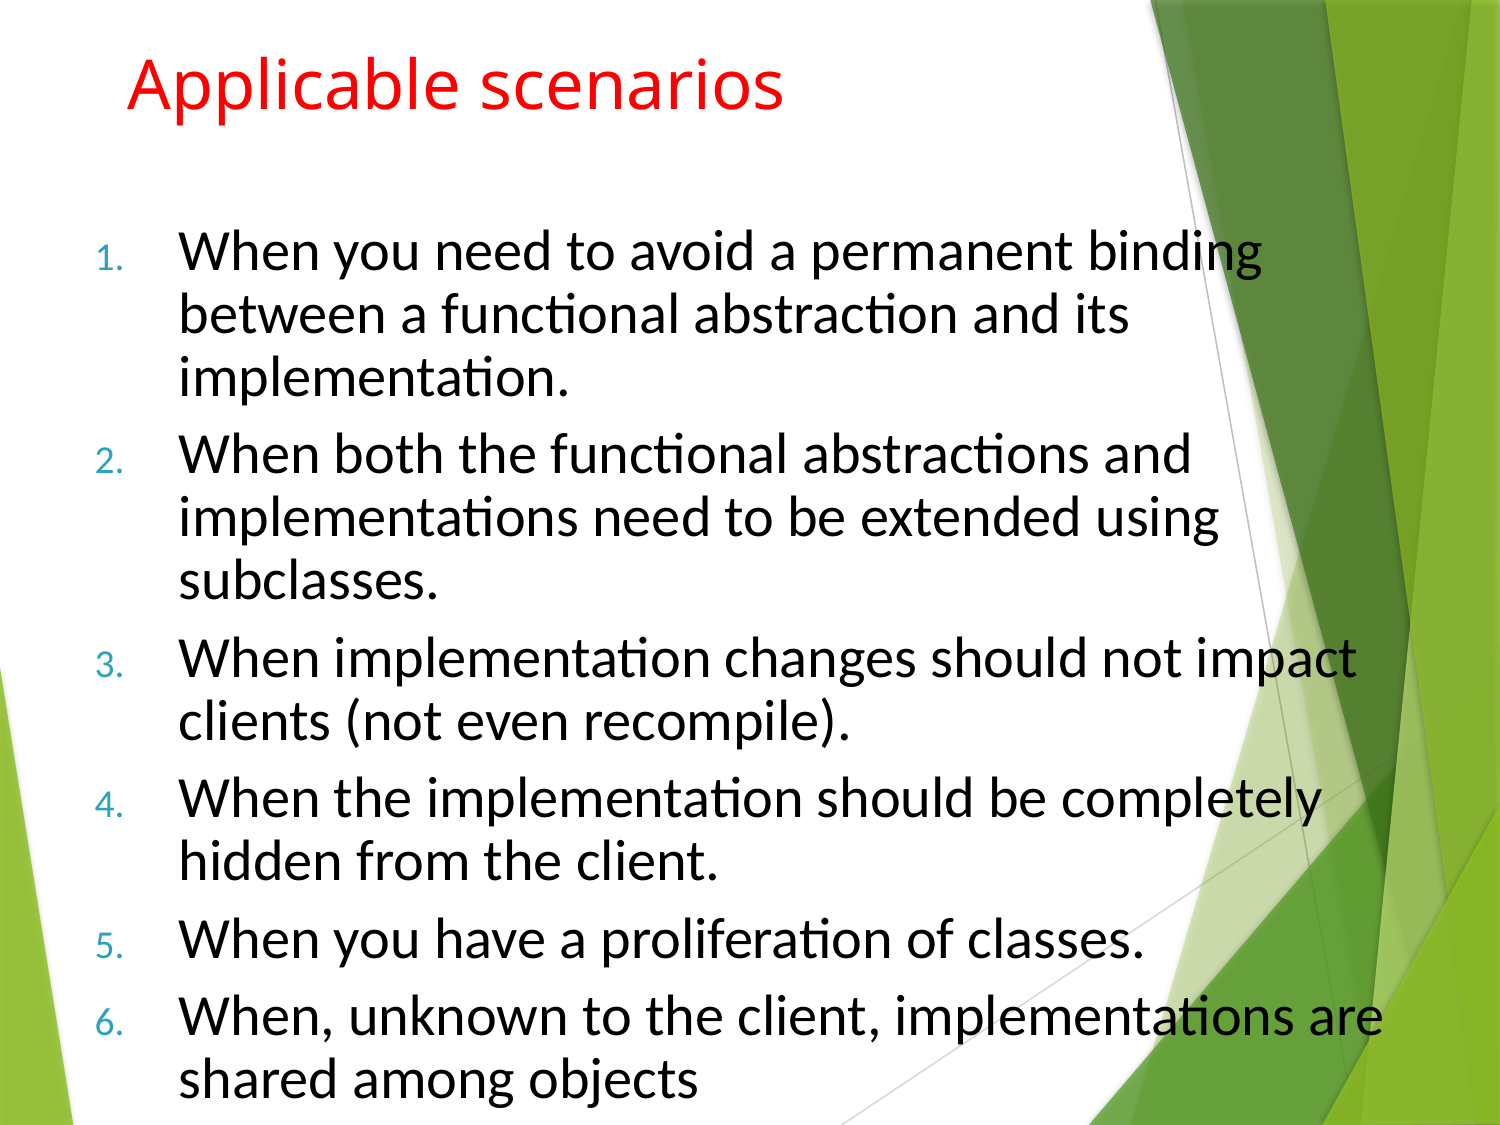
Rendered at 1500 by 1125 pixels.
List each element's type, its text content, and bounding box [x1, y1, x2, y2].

text_box Applicable scenarios [112, 24, 1388, 150]
text_box When you need to avoid a permanent binding between a functional abstraction and its implementation. When both the functional abstractions and implementations need to be extended using subclasses. When implementation changes should not impact clients (not even recompile). When the implementation should be completely hidden from the client. When you have a proliferation of classes. When, unknown to the client, implementations are shared among objects [62, 212, 1438, 1013]
